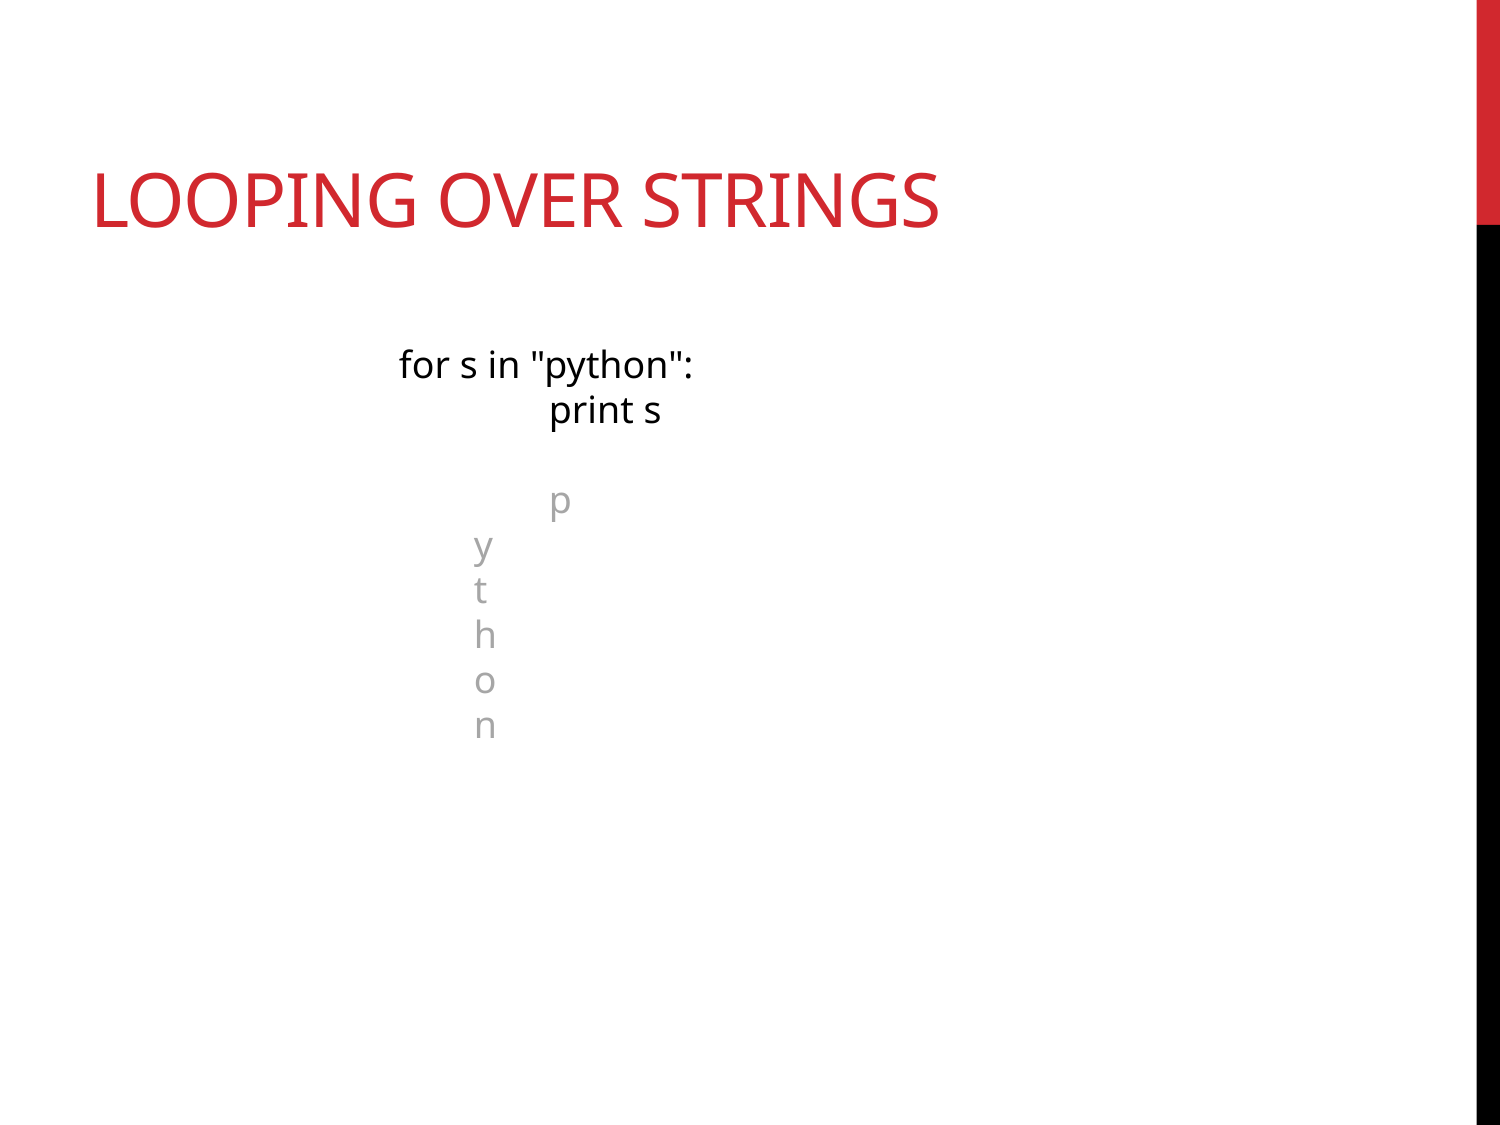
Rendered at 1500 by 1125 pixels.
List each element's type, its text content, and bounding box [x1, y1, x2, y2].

title looping over strings [75, 25, 1325, 250]
text_box for s in "python": print s p y t h o n [384, 334, 913, 754]
